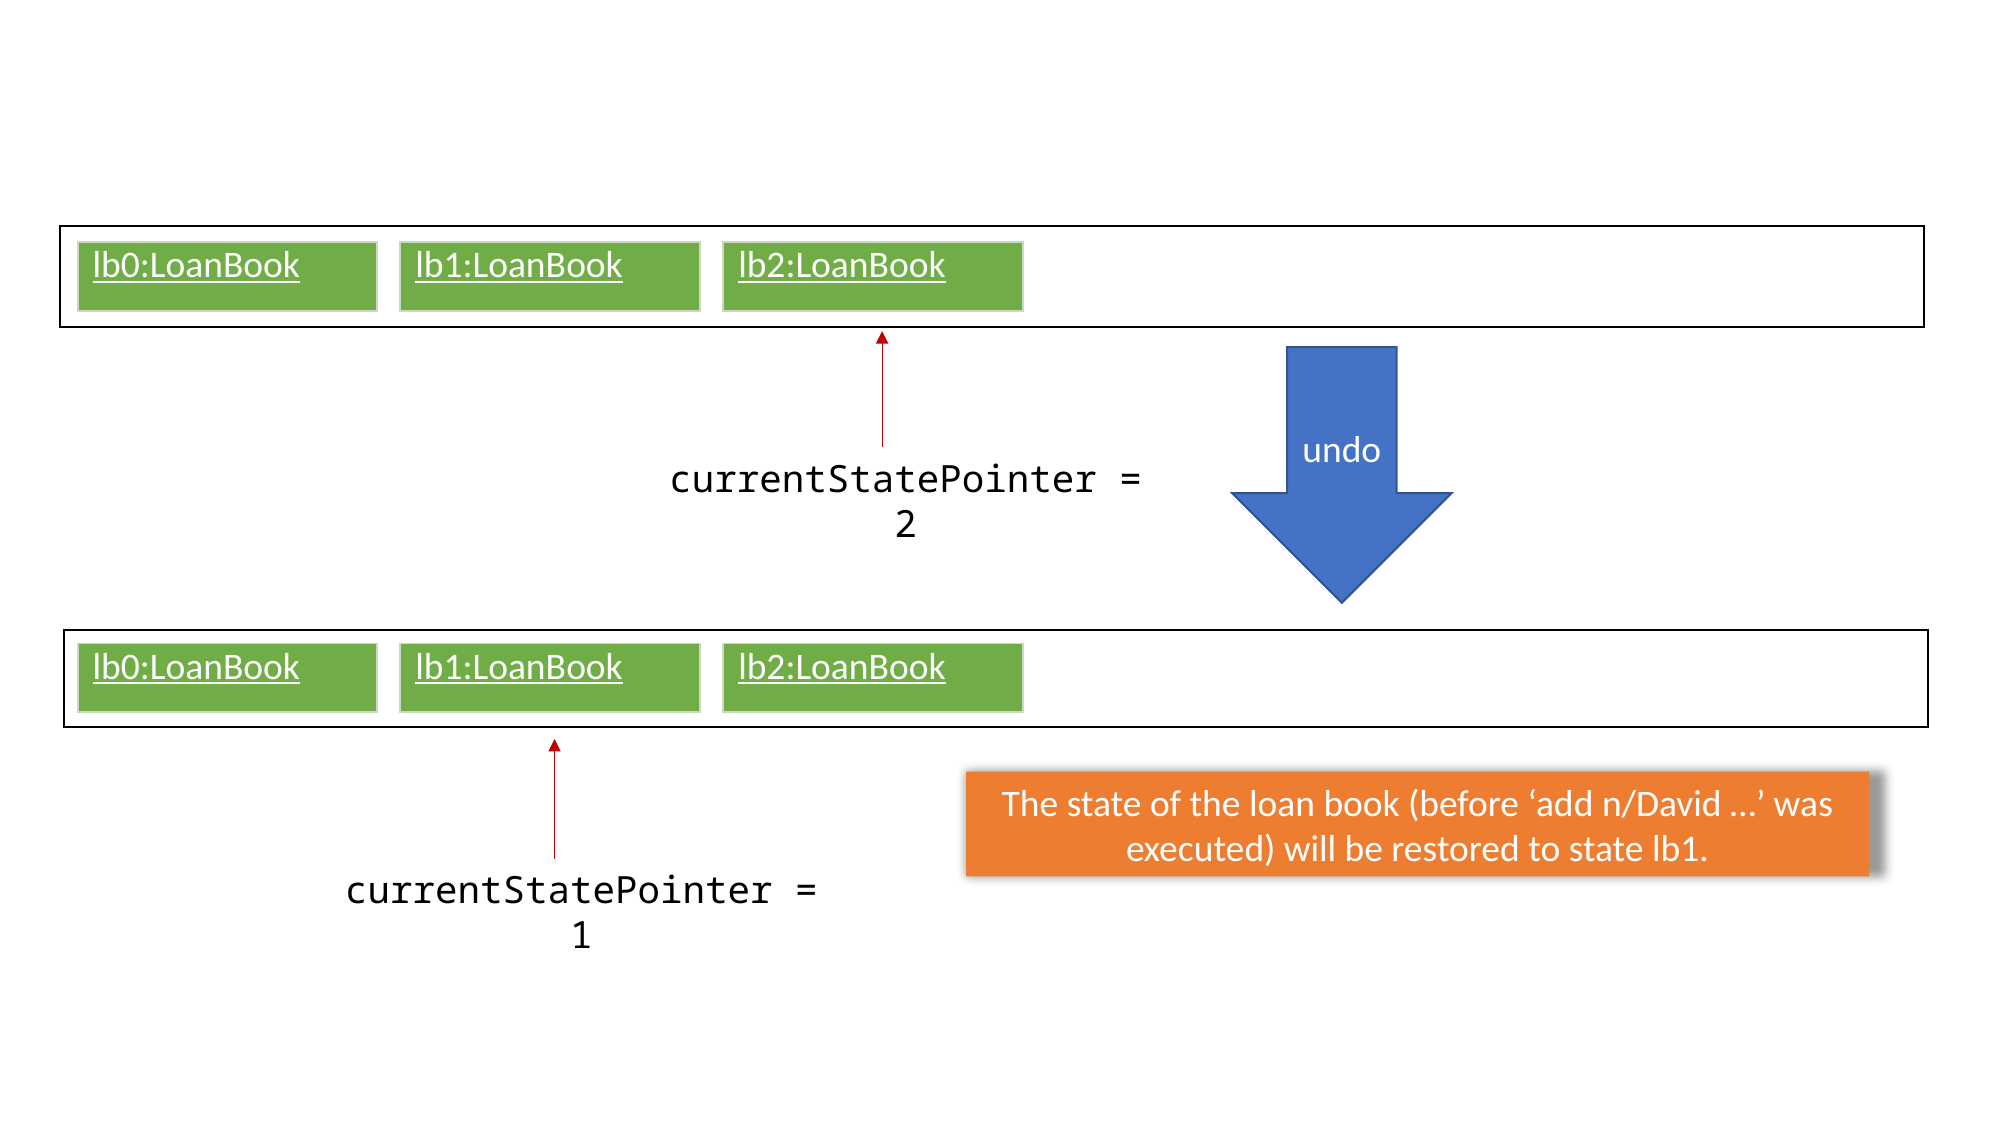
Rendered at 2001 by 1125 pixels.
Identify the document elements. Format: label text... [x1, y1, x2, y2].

text_box currentStatePointer = 2 [642, 447, 1169, 552]
table_header lb2:LoanBook [724, 644, 1022, 711]
table_header lb1:LoanBook [401, 644, 699, 711]
table_header lb0:LoanBook [79, 644, 376, 711]
text_box undo [1229, 346, 1454, 605]
text_box [59, 225, 1925, 328]
table_header lb2:LoanBook [724, 243, 1022, 310]
table_header lb1:LoanBook [401, 243, 699, 310]
text_box [63, 629, 1929, 728]
text_box The state of the loan book (before ‘add n/David …’ was executed) will be restored to state lb1. [965, 771, 1870, 877]
text_box currentStatePointer = 1 [318, 858, 845, 964]
